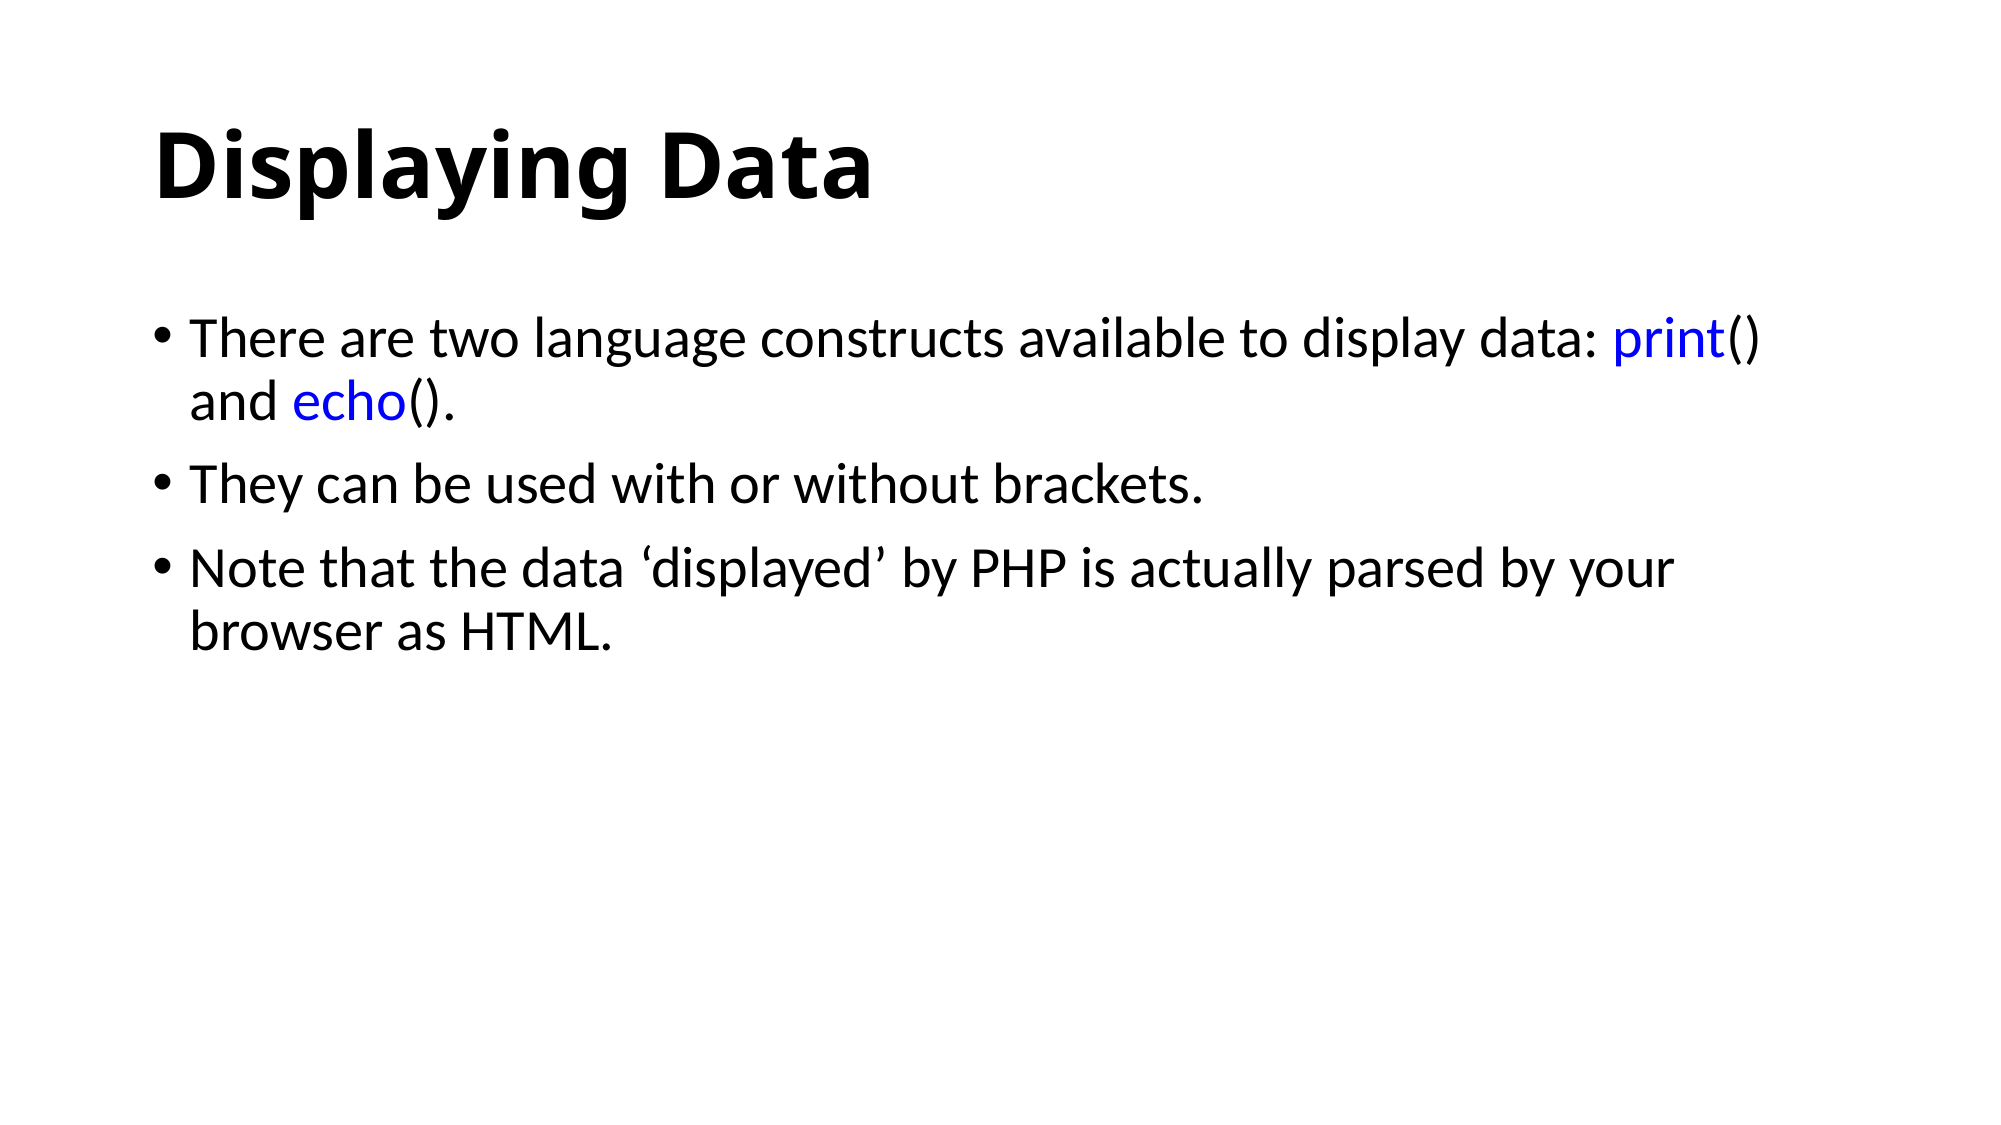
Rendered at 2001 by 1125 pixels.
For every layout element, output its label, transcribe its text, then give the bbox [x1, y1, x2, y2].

list There are two language constructs available to display data: print() and echo(). They can be used with or without brackets. Note that the data ‘displayed’ by PHP is actually parsed by your browser as HTML. [137, 299, 1863, 1014]
title Displaying Data [137, 59, 1863, 278]
